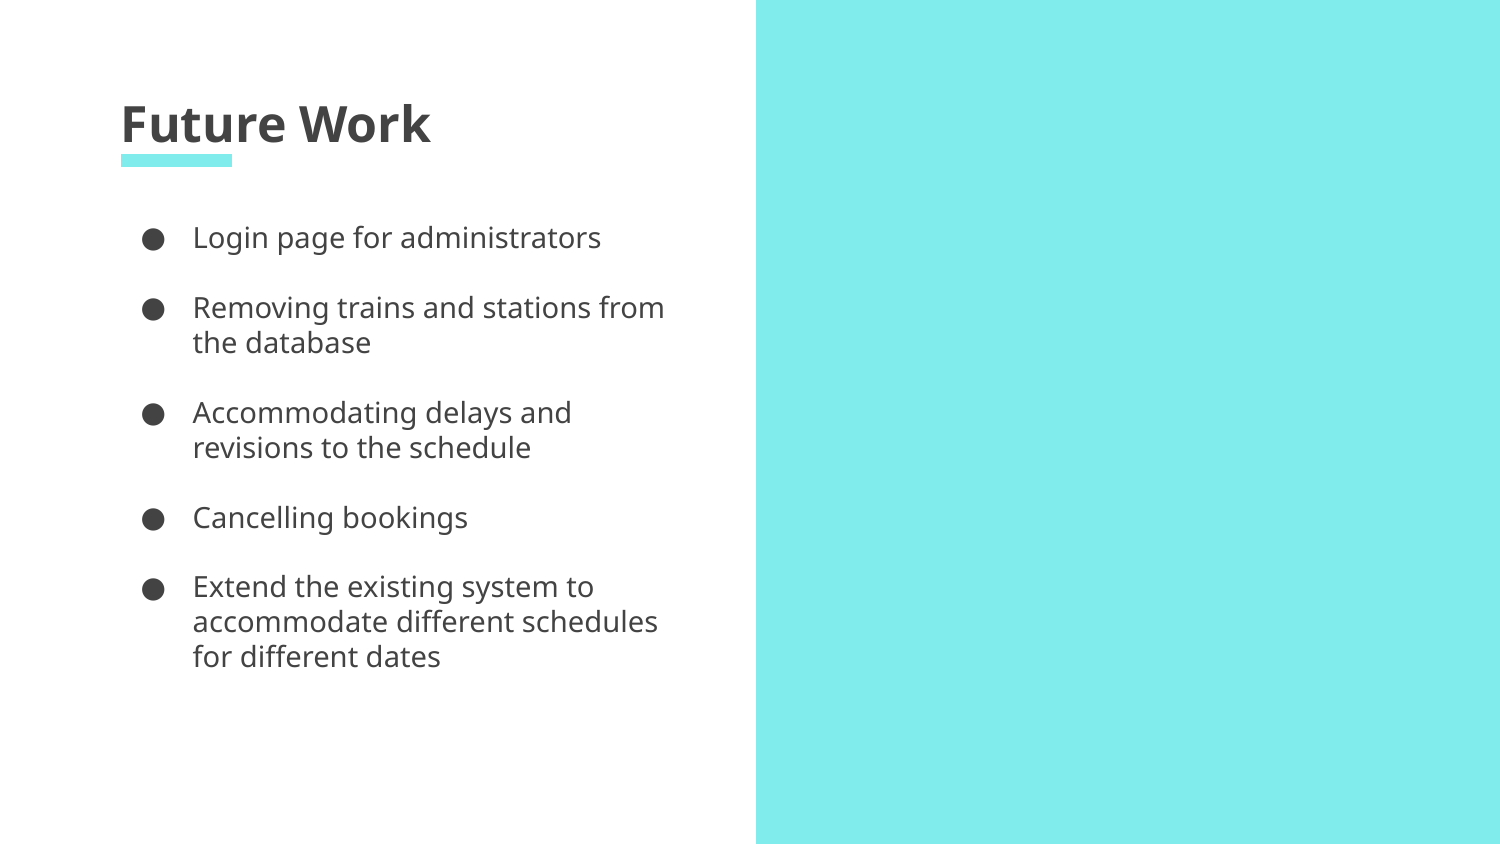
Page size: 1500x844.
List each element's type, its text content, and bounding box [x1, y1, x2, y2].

subtitle Login page for administrators Removing trains and stations from the database Accommodating delays and revisions to the schedule Cancelling bookings Extend the existing system to accommodate different schedules for different dates [102, 204, 695, 690]
title Future Work [105, 73, 692, 168]
